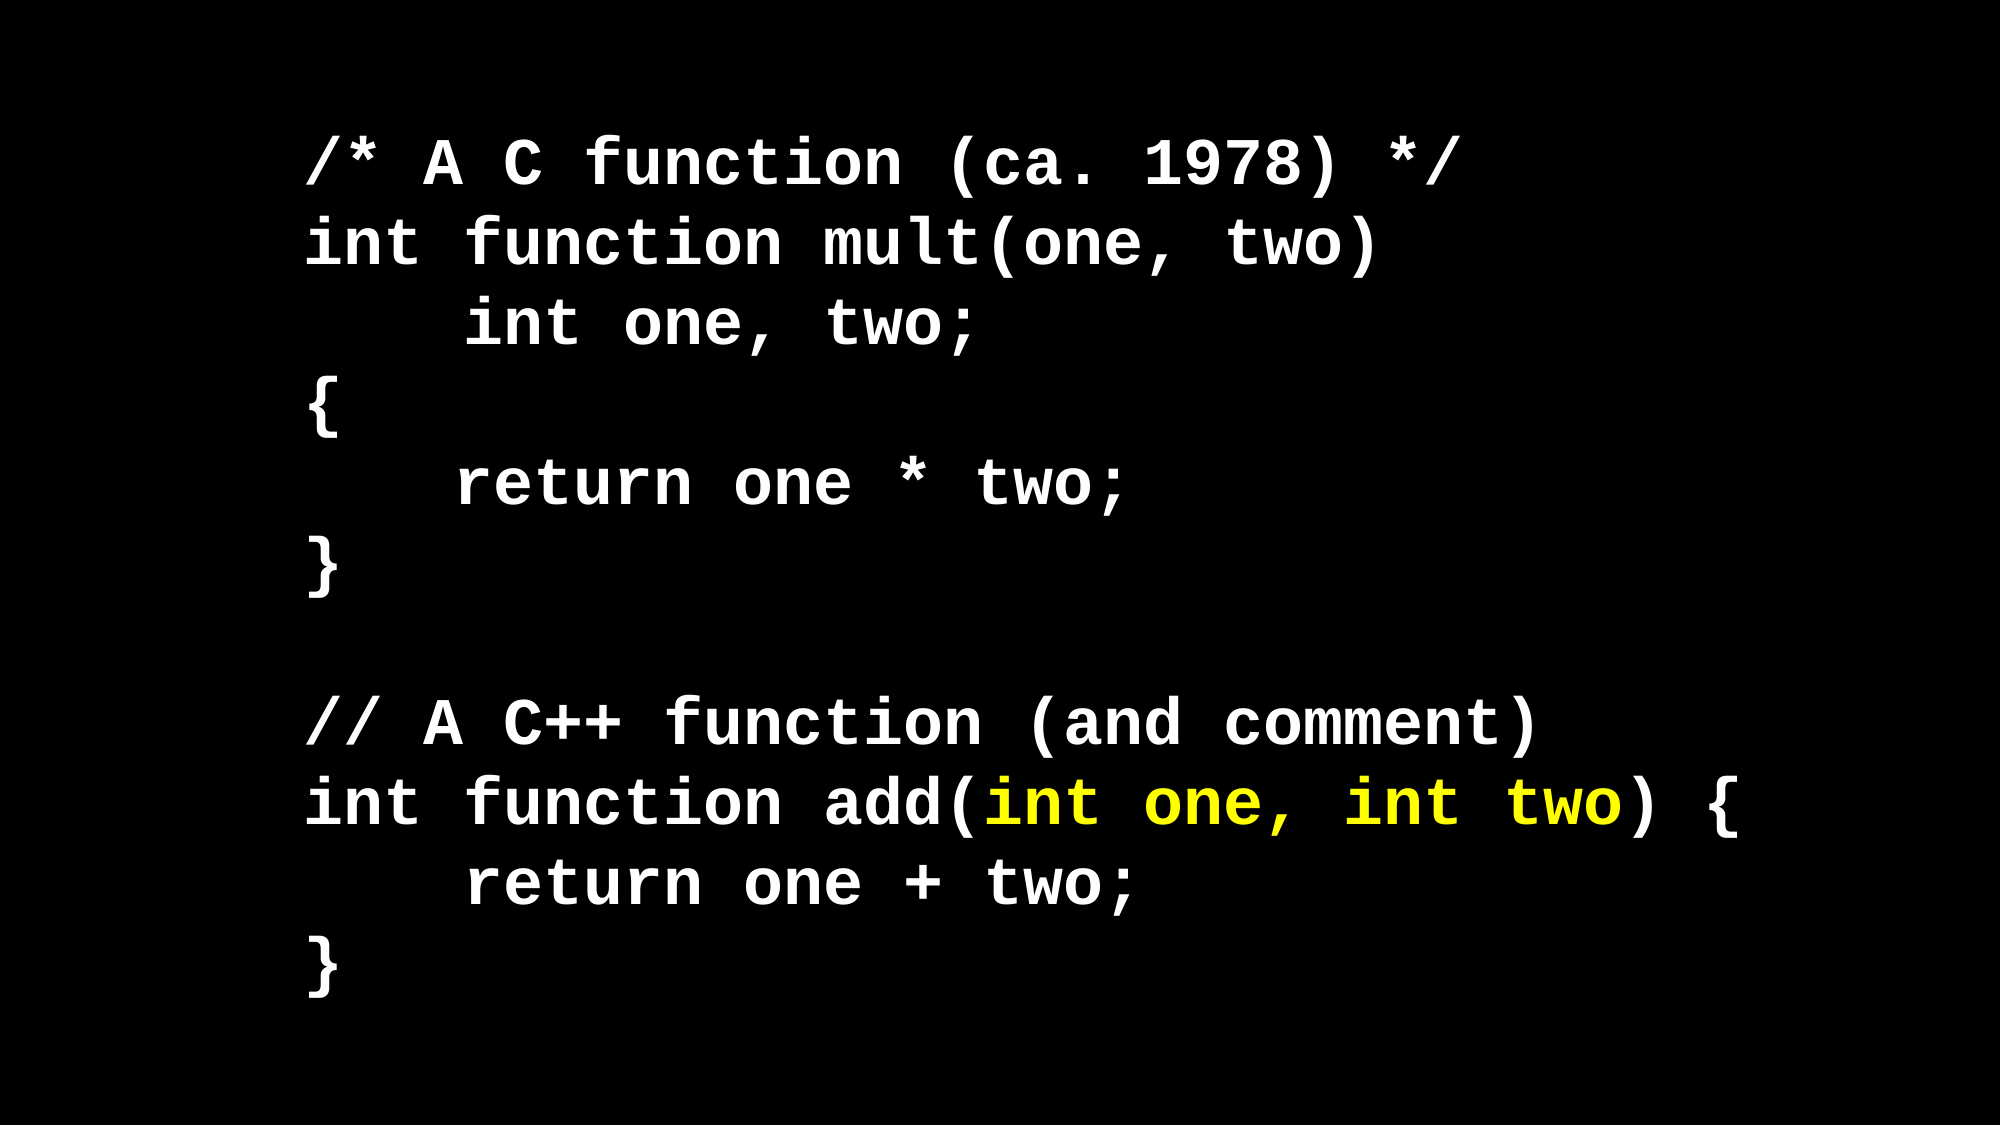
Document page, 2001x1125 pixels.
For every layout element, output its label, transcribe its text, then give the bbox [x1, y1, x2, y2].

text_box /* A C function (ca. 1978) */ int function mult(one, two) int one, two; { return one * two; } // A C++ function (and comment) int function add(int one, int two) { return one + two; } [288, 110, 1759, 1005]
